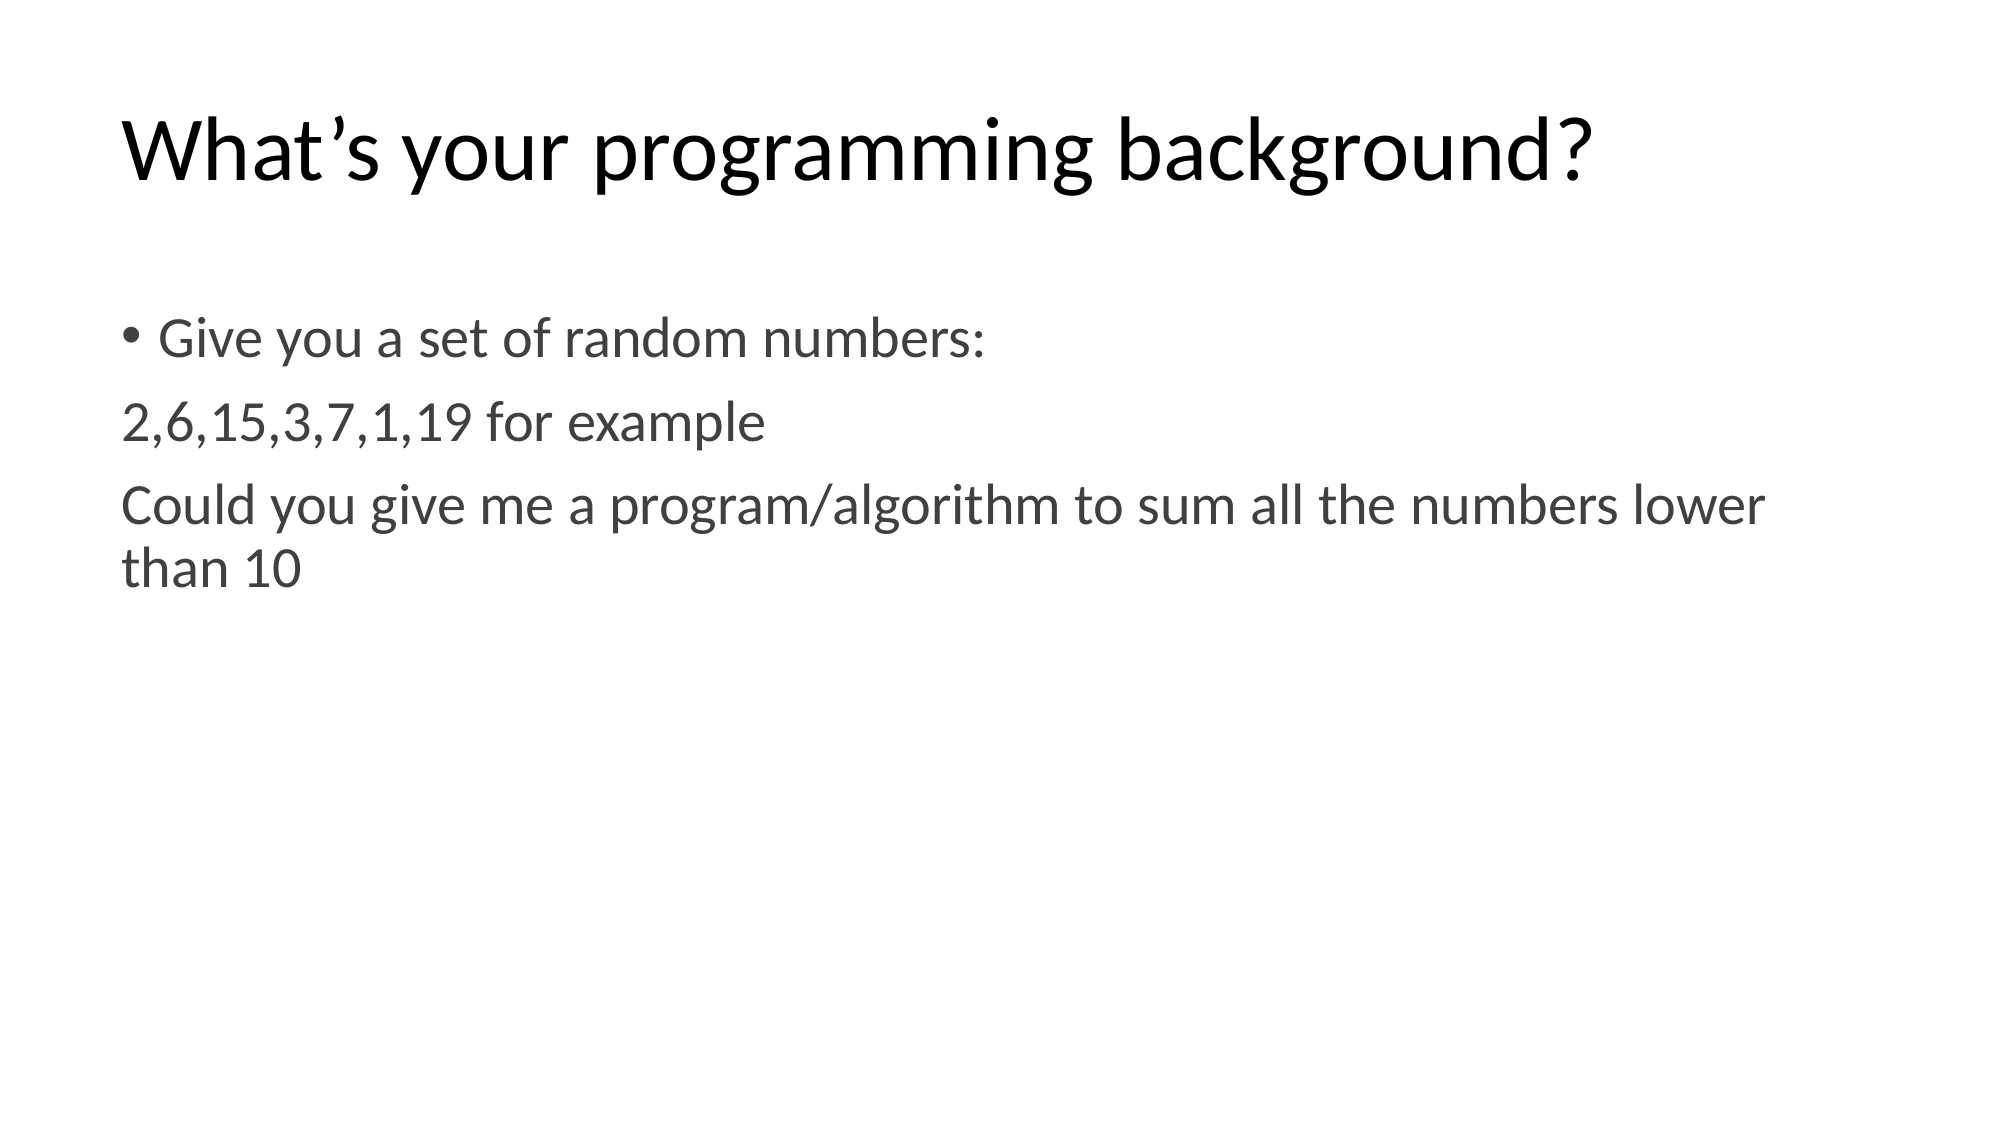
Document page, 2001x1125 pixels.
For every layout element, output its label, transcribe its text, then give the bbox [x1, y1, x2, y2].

list Give you a set of random numbers: 2,6,15,3,7,1,19 for example Could you give me a program/algorithm to sum all the numbers lower than 10 [106, 299, 1832, 1014]
title What’s your programming background? [106, 42, 1832, 260]
